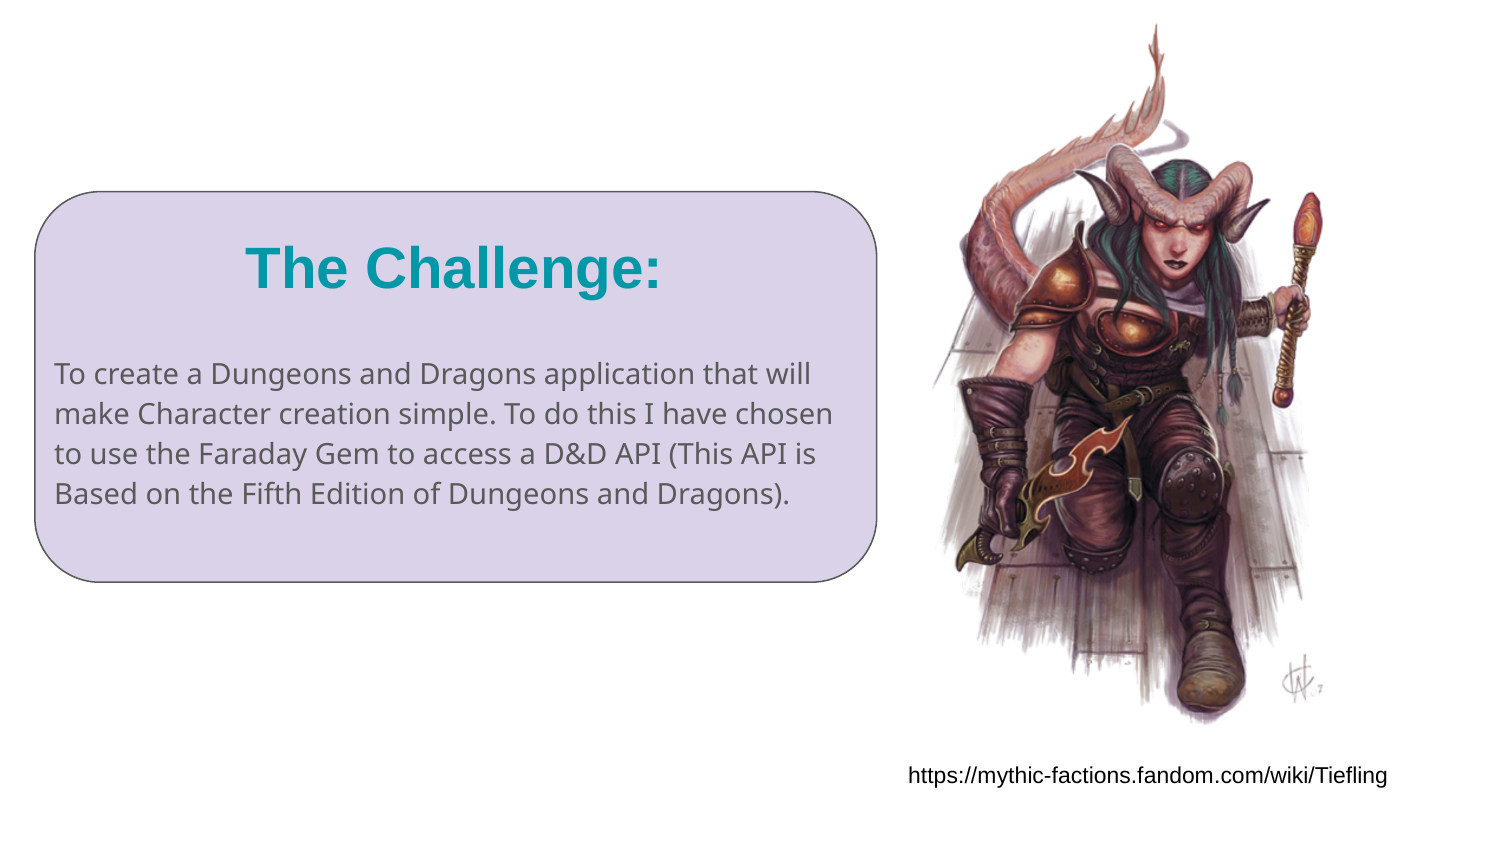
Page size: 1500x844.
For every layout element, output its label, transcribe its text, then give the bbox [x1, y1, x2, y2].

picture [892, 21, 1366, 753]
list To create a Dungeons and Dragons application that will make Character creation simple. To do this I have chosen to use the Faraday Gem to access a D&D API (This API is Based on the Fifth Edition of Dungeons and Dragons). [39, 335, 881, 519]
text_box [34, 191, 877, 583]
title The Challenge: [230, 215, 690, 309]
text_box https://mythic-factions.fandom.com/wiki/Tiefling [893, 745, 1416, 800]
